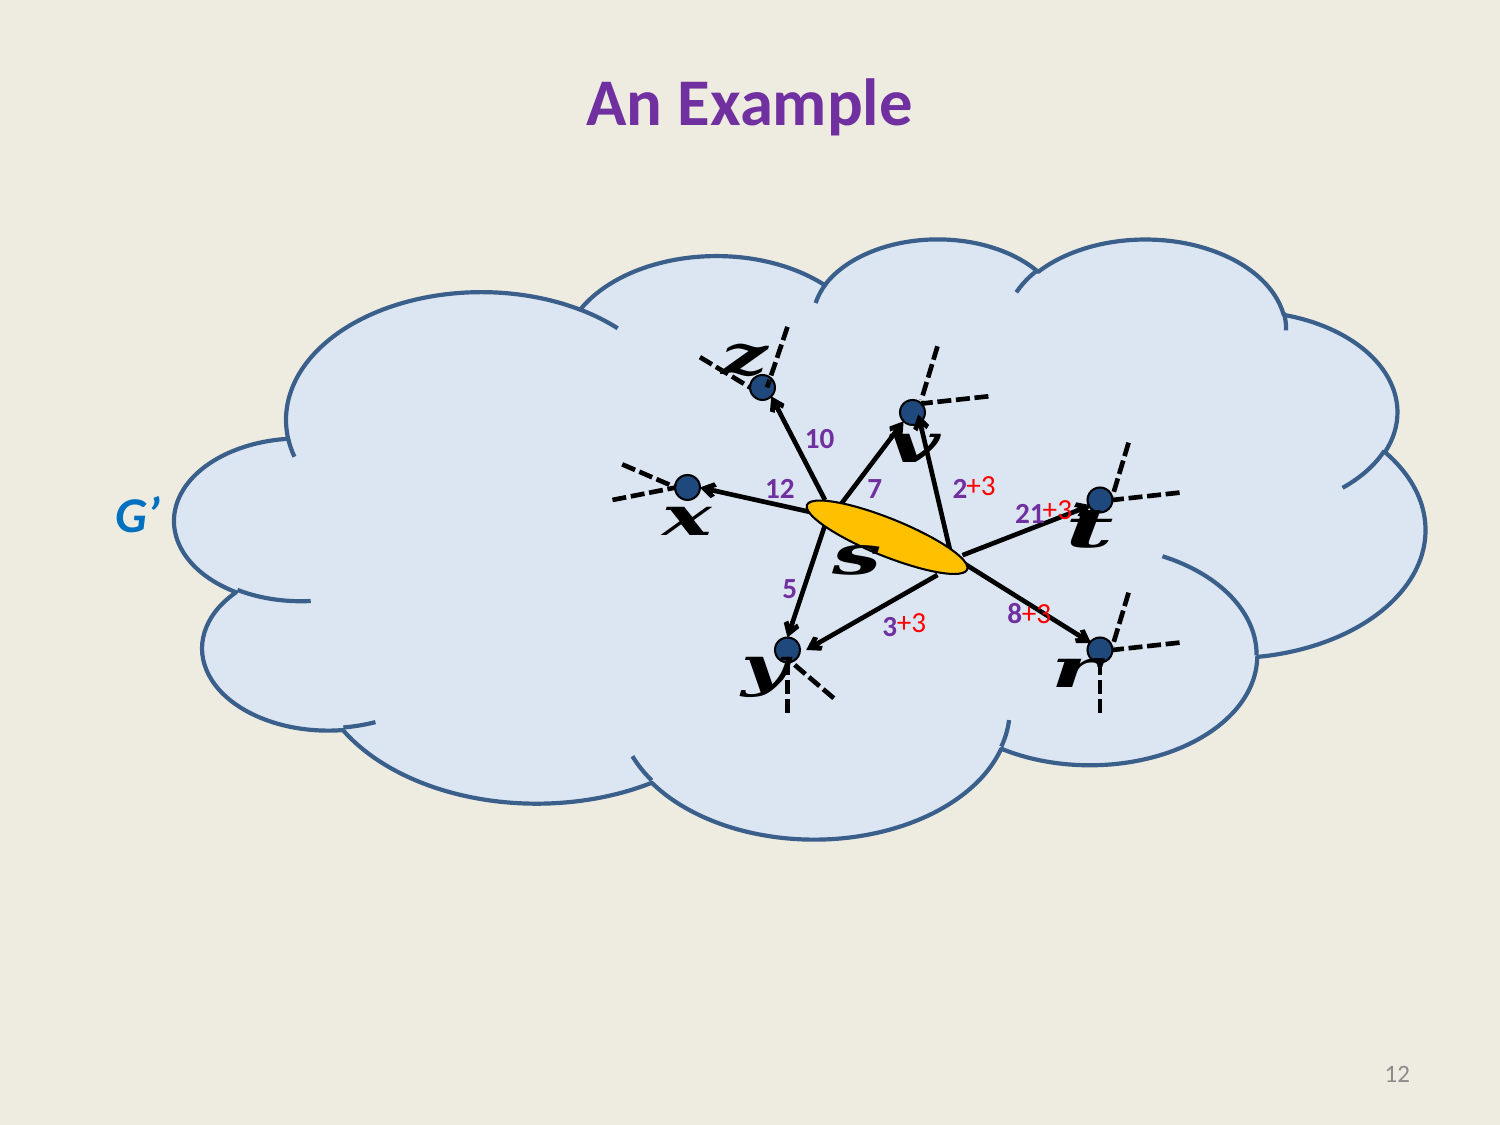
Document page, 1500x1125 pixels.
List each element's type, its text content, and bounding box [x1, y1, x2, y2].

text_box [805, 414, 1092, 651]
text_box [920, 346, 938, 401]
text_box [1099, 442, 1180, 713]
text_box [612, 487, 677, 501]
text_box G’ [100, 474, 175, 550]
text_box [941, 395, 989, 404]
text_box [766, 326, 788, 388]
slide_number 12 [1074, 1042, 1425, 1103]
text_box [621, 464, 677, 488]
title An Example [75, 45, 1425, 233]
text_box [175, 237, 1428, 842]
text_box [874, 458, 1088, 647]
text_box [787, 658, 835, 699]
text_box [656, 326, 950, 699]
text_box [1051, 487, 1121, 701]
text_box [699, 356, 751, 388]
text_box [749, 412, 806, 613]
